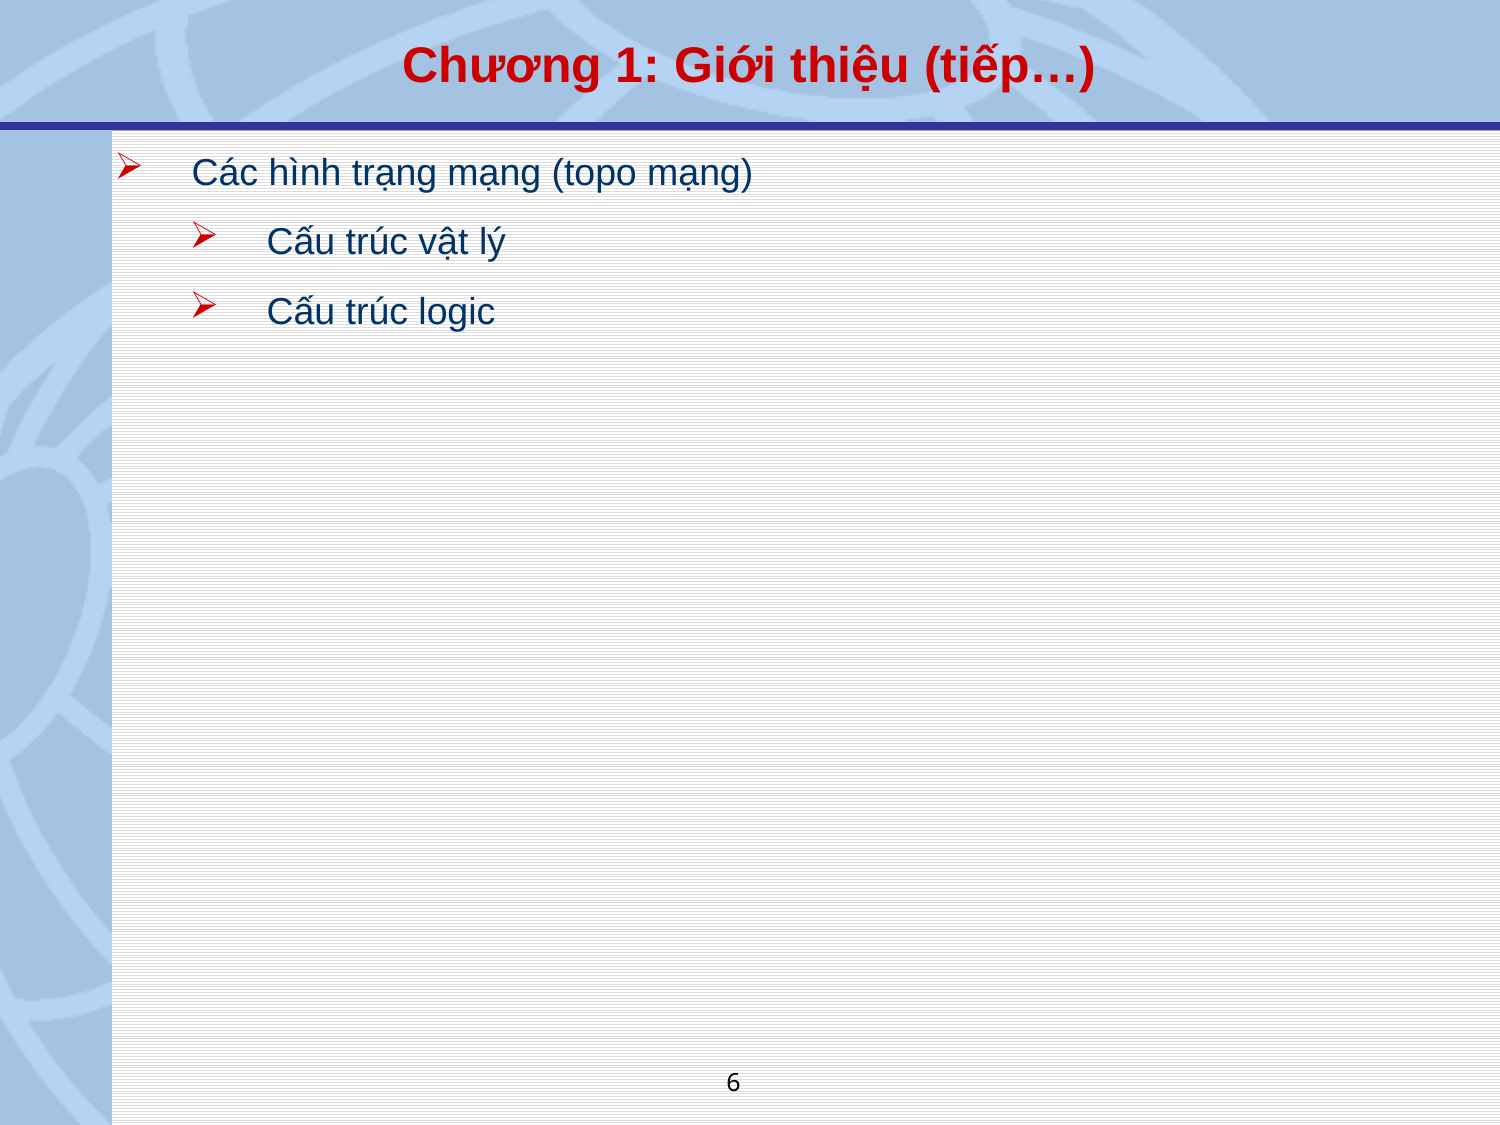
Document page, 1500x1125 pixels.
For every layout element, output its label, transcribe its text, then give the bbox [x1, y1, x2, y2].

text_box Chương 1: Giới thiệu (tiếp…) [74, 24, 1425, 138]
text_box Các hình trạng mạng (topo mạng) Cấu trúc vật lý Cấu trúc logic [99, 125, 1463, 1125]
